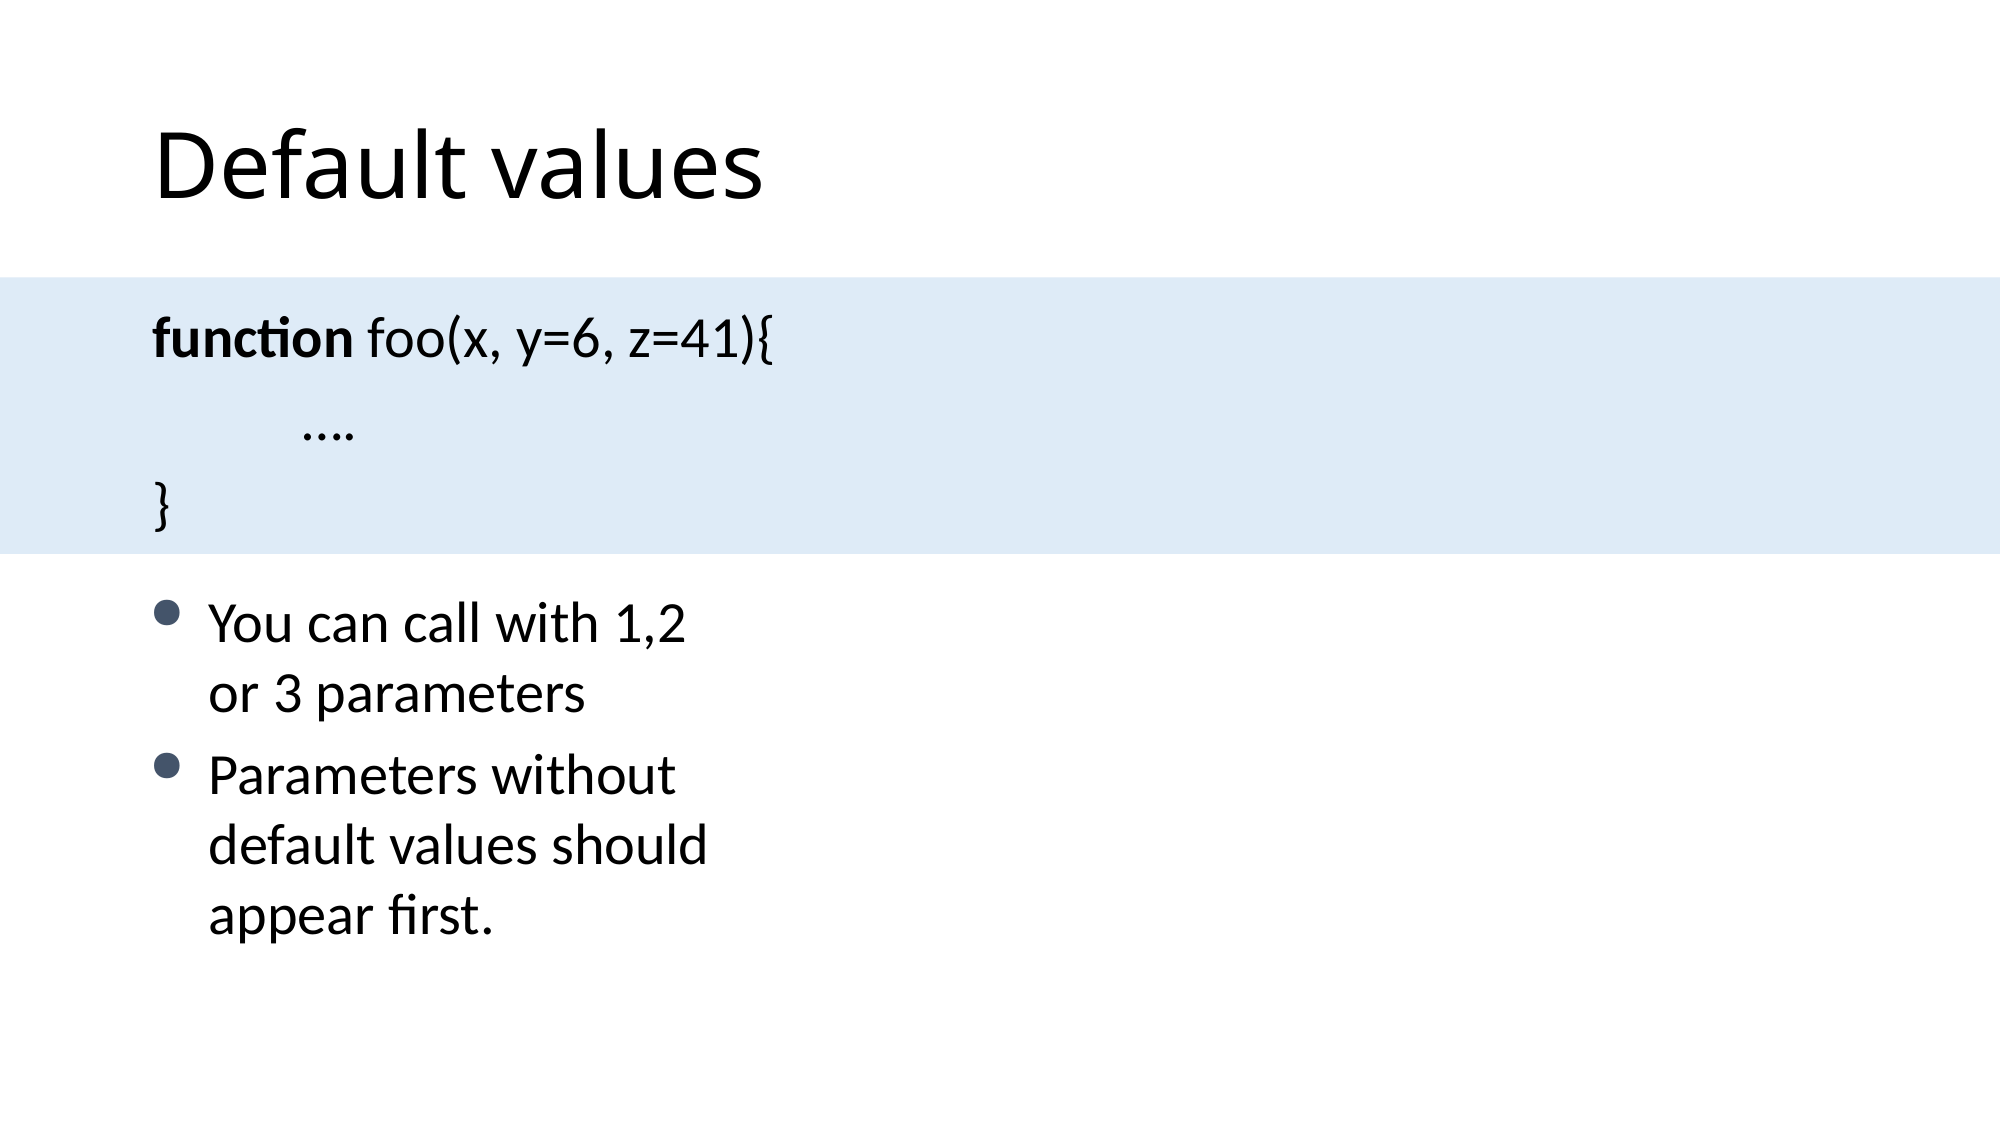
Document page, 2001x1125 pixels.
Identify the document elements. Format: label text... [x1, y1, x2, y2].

title Default values [137, 59, 1863, 278]
list function foo(x, y=6, z=41){ …. } [137, 299, 1863, 554]
text_box [0, 276, 2000, 555]
text_box You can call with 1,2 or 3 parameters Parameters without default values should appear first. [137, 576, 763, 1125]
